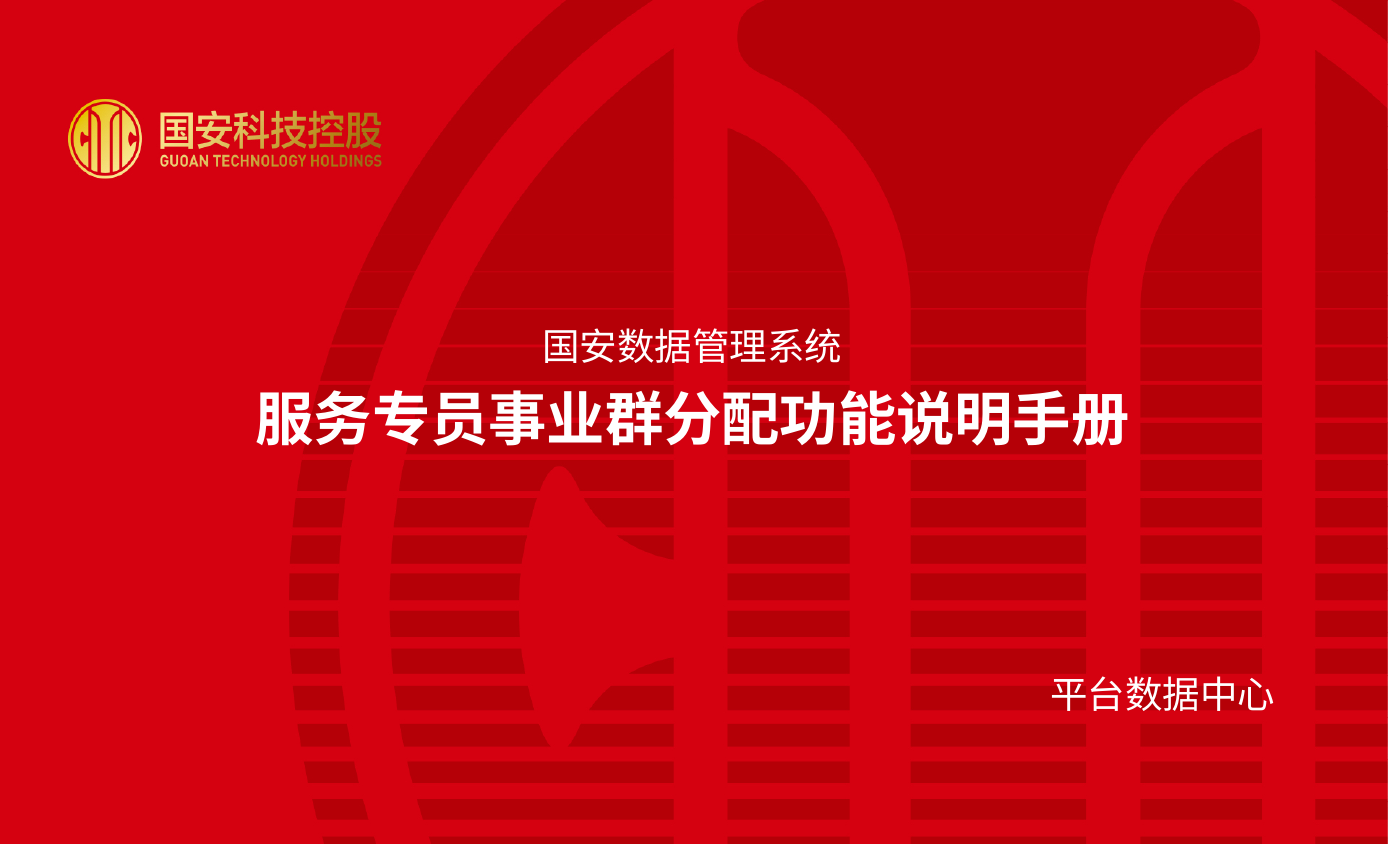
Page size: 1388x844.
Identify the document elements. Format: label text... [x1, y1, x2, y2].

picture [0, 0, 1388, 310]
text_box [671, 622, 1363, 698]
text_box 平台数据中心 [998, 630, 1291, 706]
text_box [673, 666, 1365, 742]
picture [0, 456, 1388, 844]
title 国安数据管理系统 服务专员事业群分配功能说明手册 [0, 310, 1388, 456]
